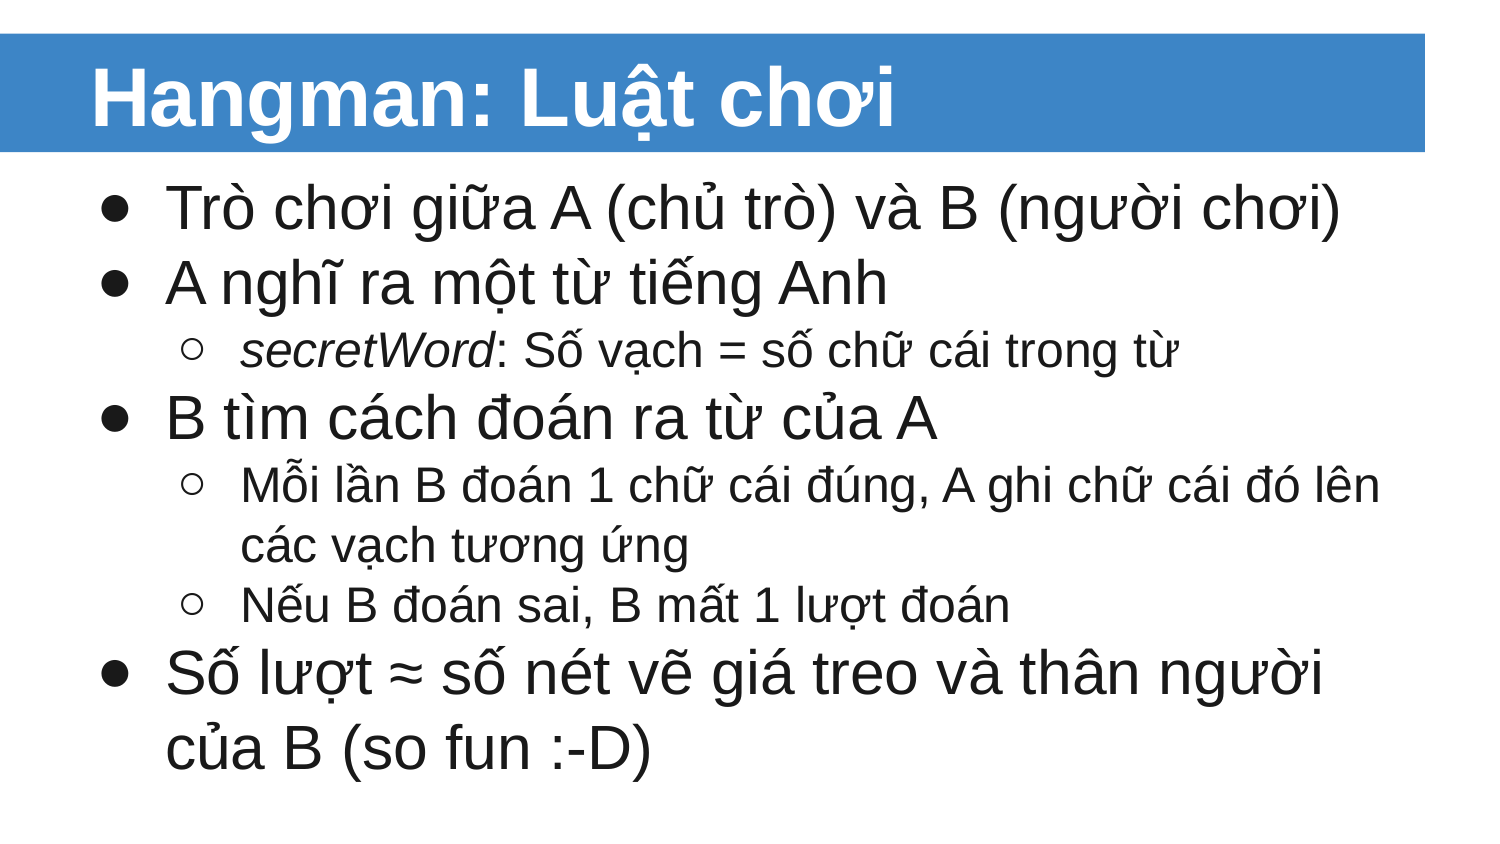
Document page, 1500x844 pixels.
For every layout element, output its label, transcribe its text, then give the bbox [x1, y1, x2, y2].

title Hangman: Luật chơi [75, 33, 1425, 152]
list Trò chơi giữa A (chủ trò) và B (người chơi) A nghĩ ra một từ tiếng Anh secretWord: Số vạch = số chữ cái trong từ B tìm cách đoán ra từ của A Mỗi lần B đoán 1 chữ cái đúng, A ghi chữ cái đó lên các vạch tương ứng Nếu B đoán sai, B mất 1 lượt đoán Số lượt ≈ số nét vẽ giá treo và thân người của B (so fun :-D) [75, 152, 1425, 808]
